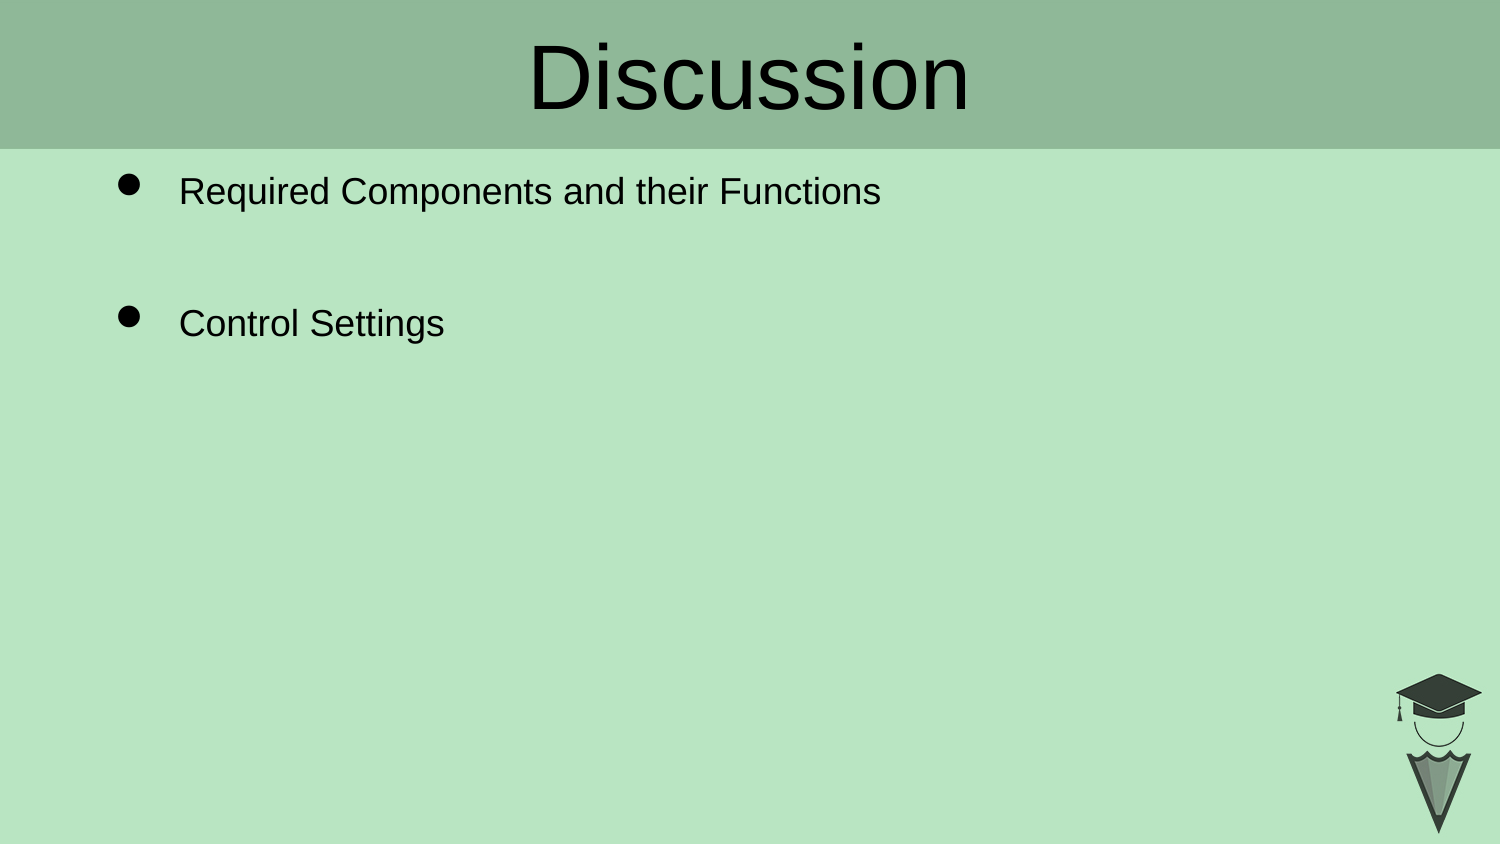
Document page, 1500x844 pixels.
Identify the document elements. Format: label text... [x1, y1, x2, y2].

picture [0, 145, 1500, 844]
list Required Components and their Functions Control Settings [82, 206, 1477, 371]
title Discussion [0, 0, 1500, 145]
